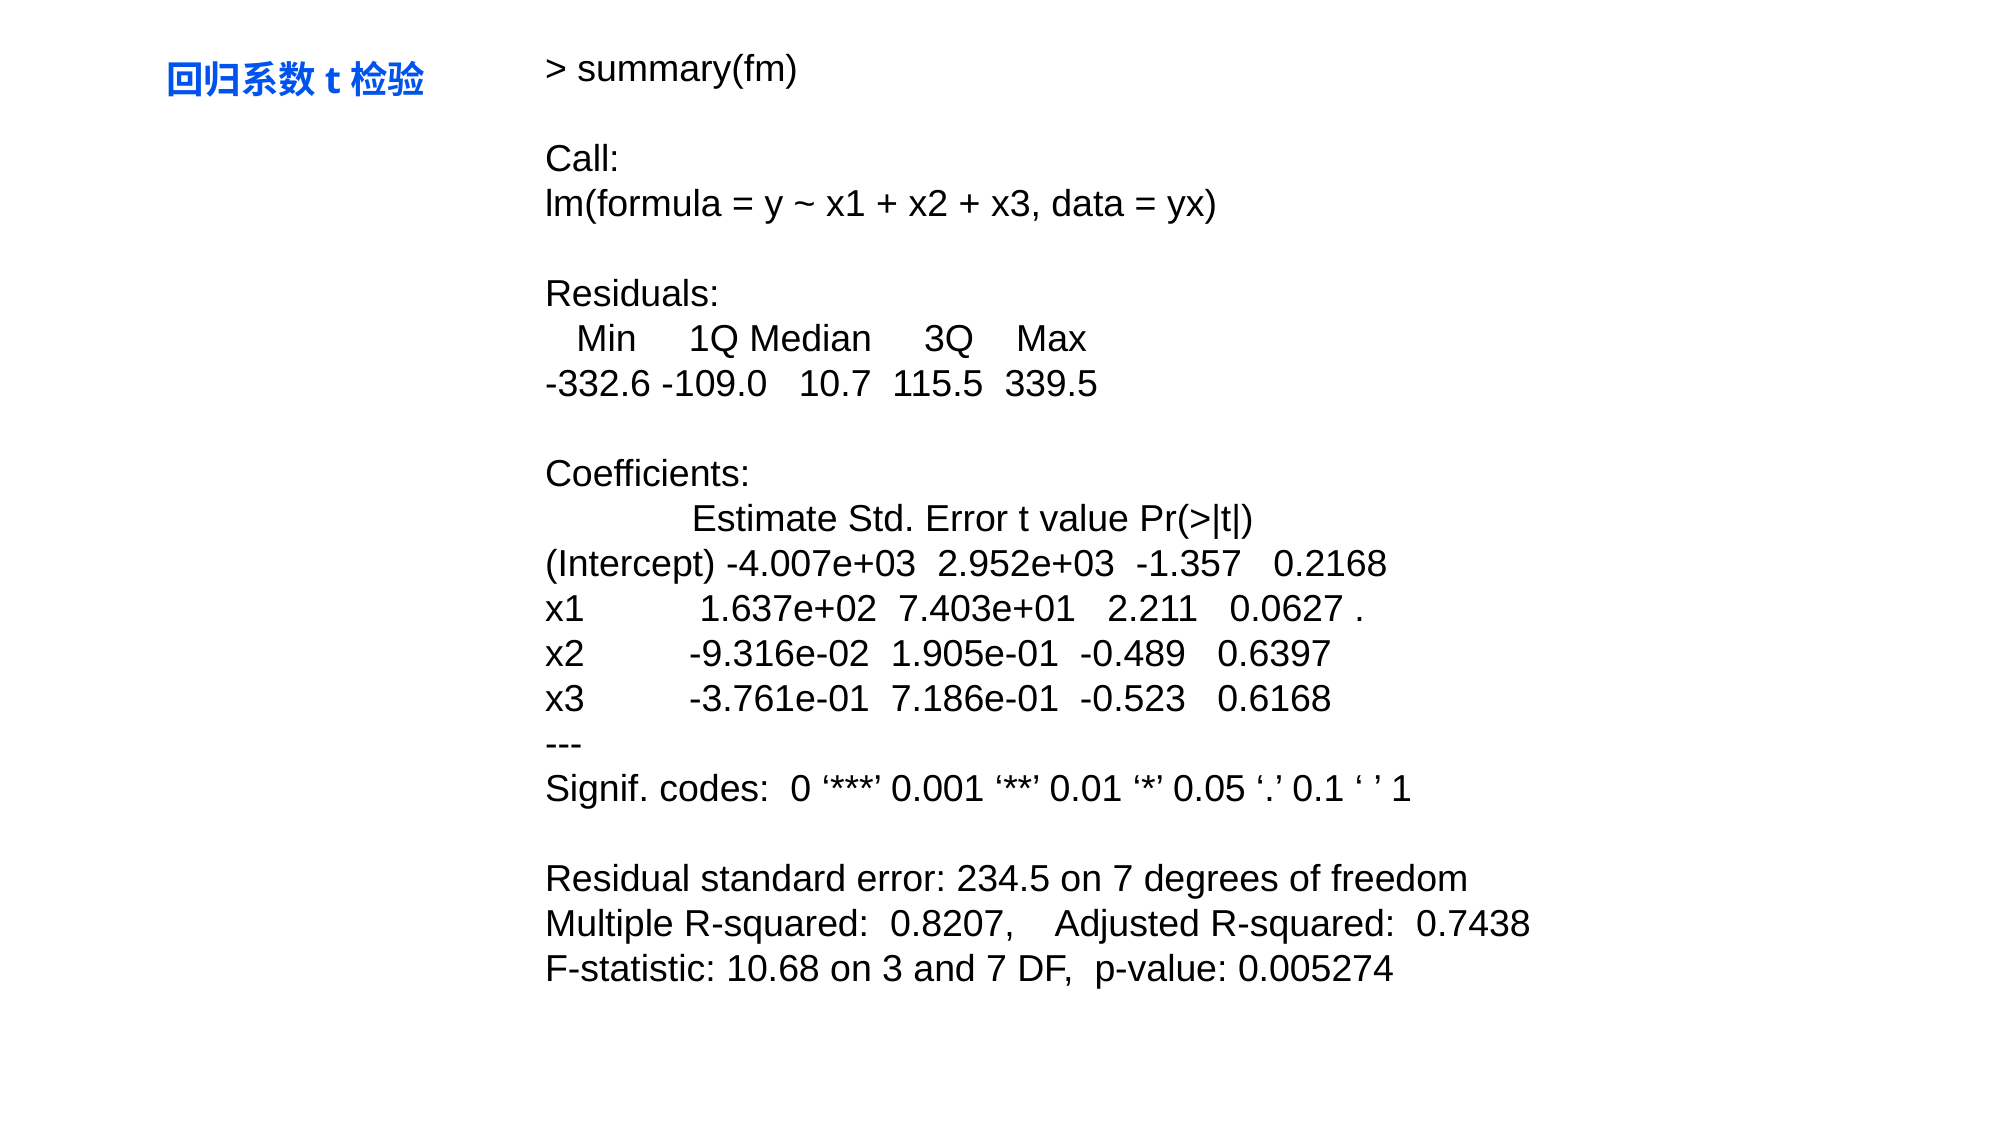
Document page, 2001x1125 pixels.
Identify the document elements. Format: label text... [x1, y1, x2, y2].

text_box 回归系数t检验 [151, 48, 441, 109]
text_box > summary(fm) Call: lm(formula = y ~ x1 + x2 + x3, data = yx) Residuals: Min 1Q Median 3Q Max -332.6 -109.0 10.7 115.5 339.5 Coefficients: Estimate Std. Error t value Pr(>|t|) (Intercept) -4.007e+03 2.952e+03 -1.357 0.2168 x1 1.637e+02 7.403e+01 2.211 0.0627 . x2 -9.316e-02 1.905e-01 -0.489 0.6397 x3 -3.761e-01 7.186e-01 -0.523 0.6168 --- Signif. codes: 0 ‘***’ 0.001 ‘**’ 0.01 ‘*’ 0.05 ‘.’ 0.1 ‘ ’ 1 Residual standard error: 234.5 on 7 degrees of freedom Multiple R-squared: 0.8207, Adjusted R-squared: 0.7438 F-statistic: 10.68 on 3 and 7 DF, p-value: 0.005274 [530, 36, 1850, 997]
